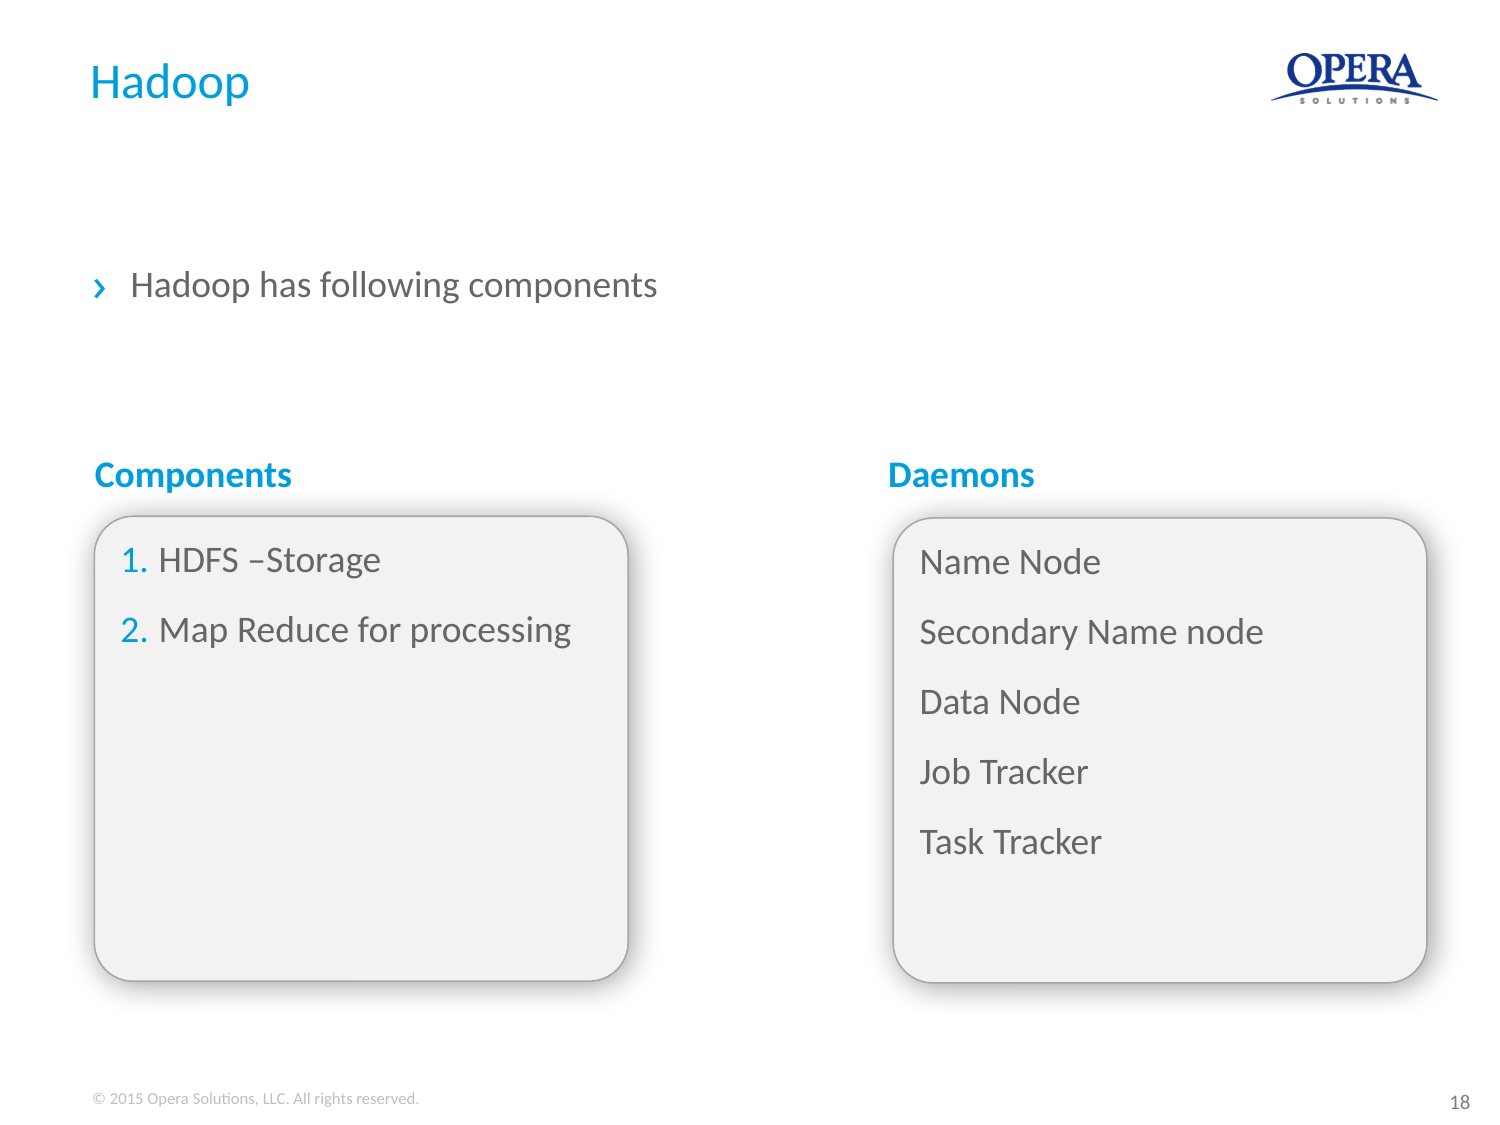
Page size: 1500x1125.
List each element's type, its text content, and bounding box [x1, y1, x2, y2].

picture [1271, 53, 1438, 104]
text_box Daemons [888, 450, 1036, 496]
text_box HDFS –Storage Map Reduce for processing [92, 514, 631, 984]
text_box Components [94, 450, 293, 496]
title Hadoop [75, 32, 1250, 125]
list Hadoop has following components [92, 260, 666, 899]
text_box Name Node Secondary Name node Data Node Job Tracker Task Tracker [891, 515, 1430, 986]
